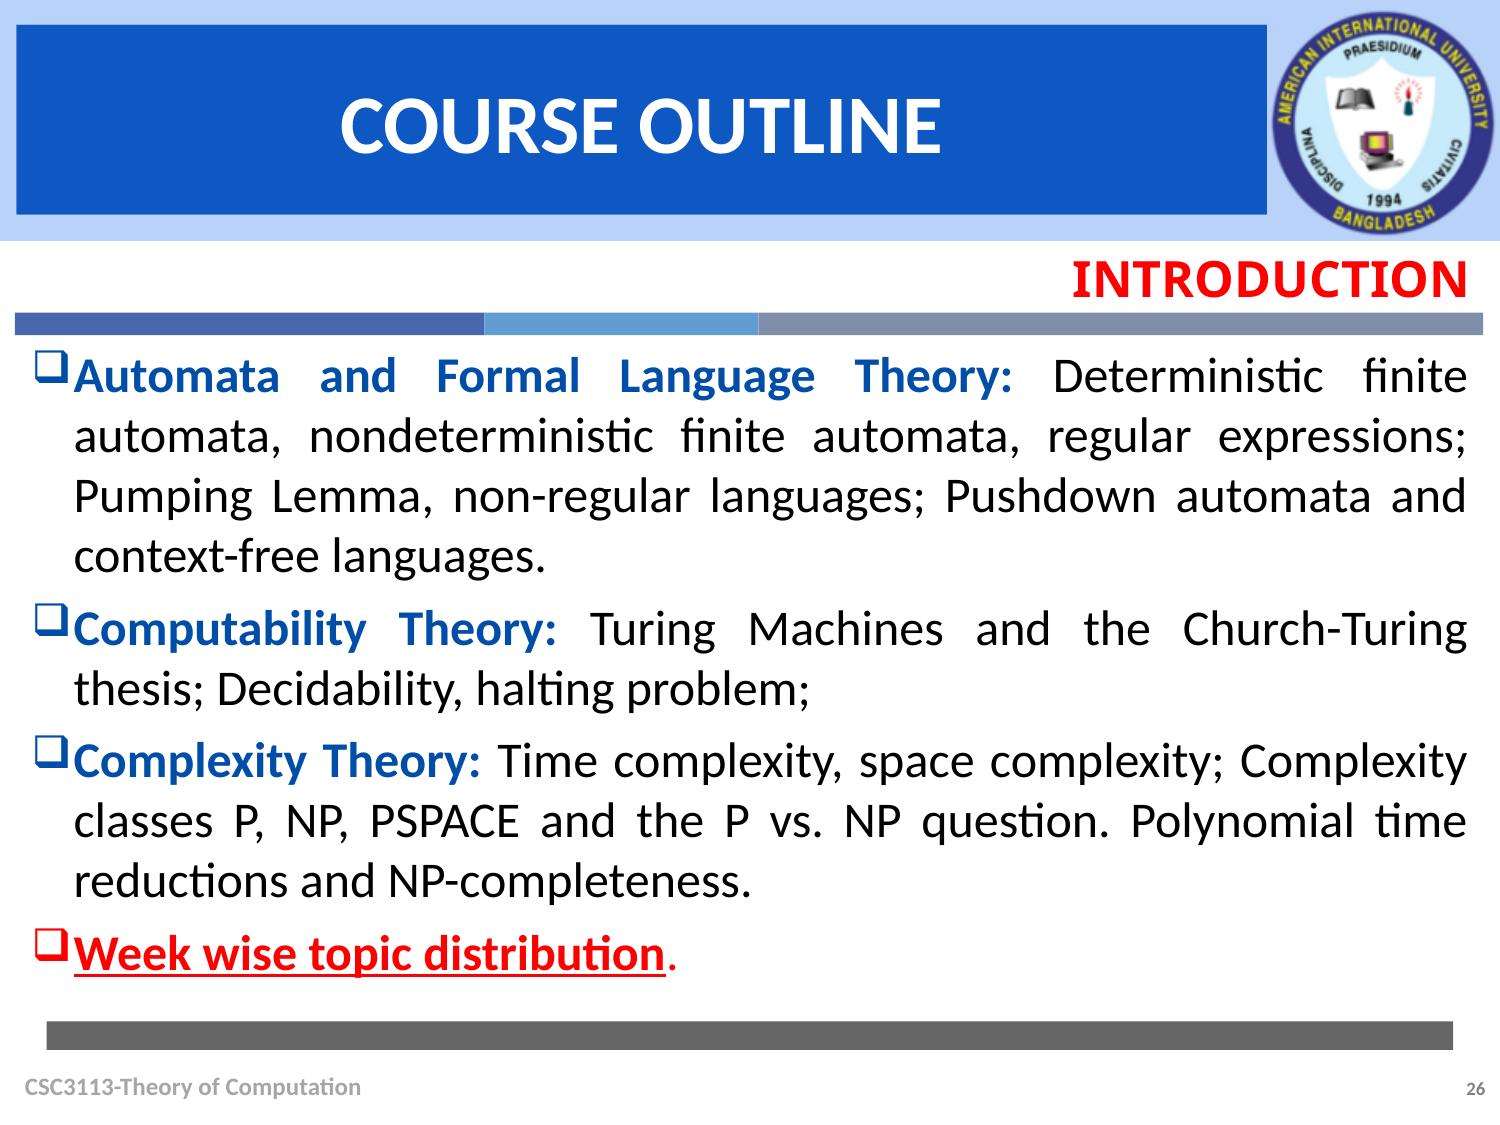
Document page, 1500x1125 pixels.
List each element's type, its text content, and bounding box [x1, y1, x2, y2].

list Automata and Formal Language Theory: Deterministic finite automata, nondeterministic finite automata, regular expressions; Pumping Lemma, non-regular languages; Pushdown automata and context-free languages. Computability Theory: Turing Machines and the Church-Turing thesis; Decidability, halting problem; Complexity Theory: Time complexity, space complexity; Complexity classes P, NP, PSPACE and the P vs. NP question. Polynomial time reductions and NP-completeness. Week wise topic distribution. [16, 335, 1484, 1016]
subtitle Introduction [16, 239, 1486, 320]
picture [1267, 6, 1500, 241]
footer CSC3113-Theory of Computation [10, 1055, 1015, 1116]
